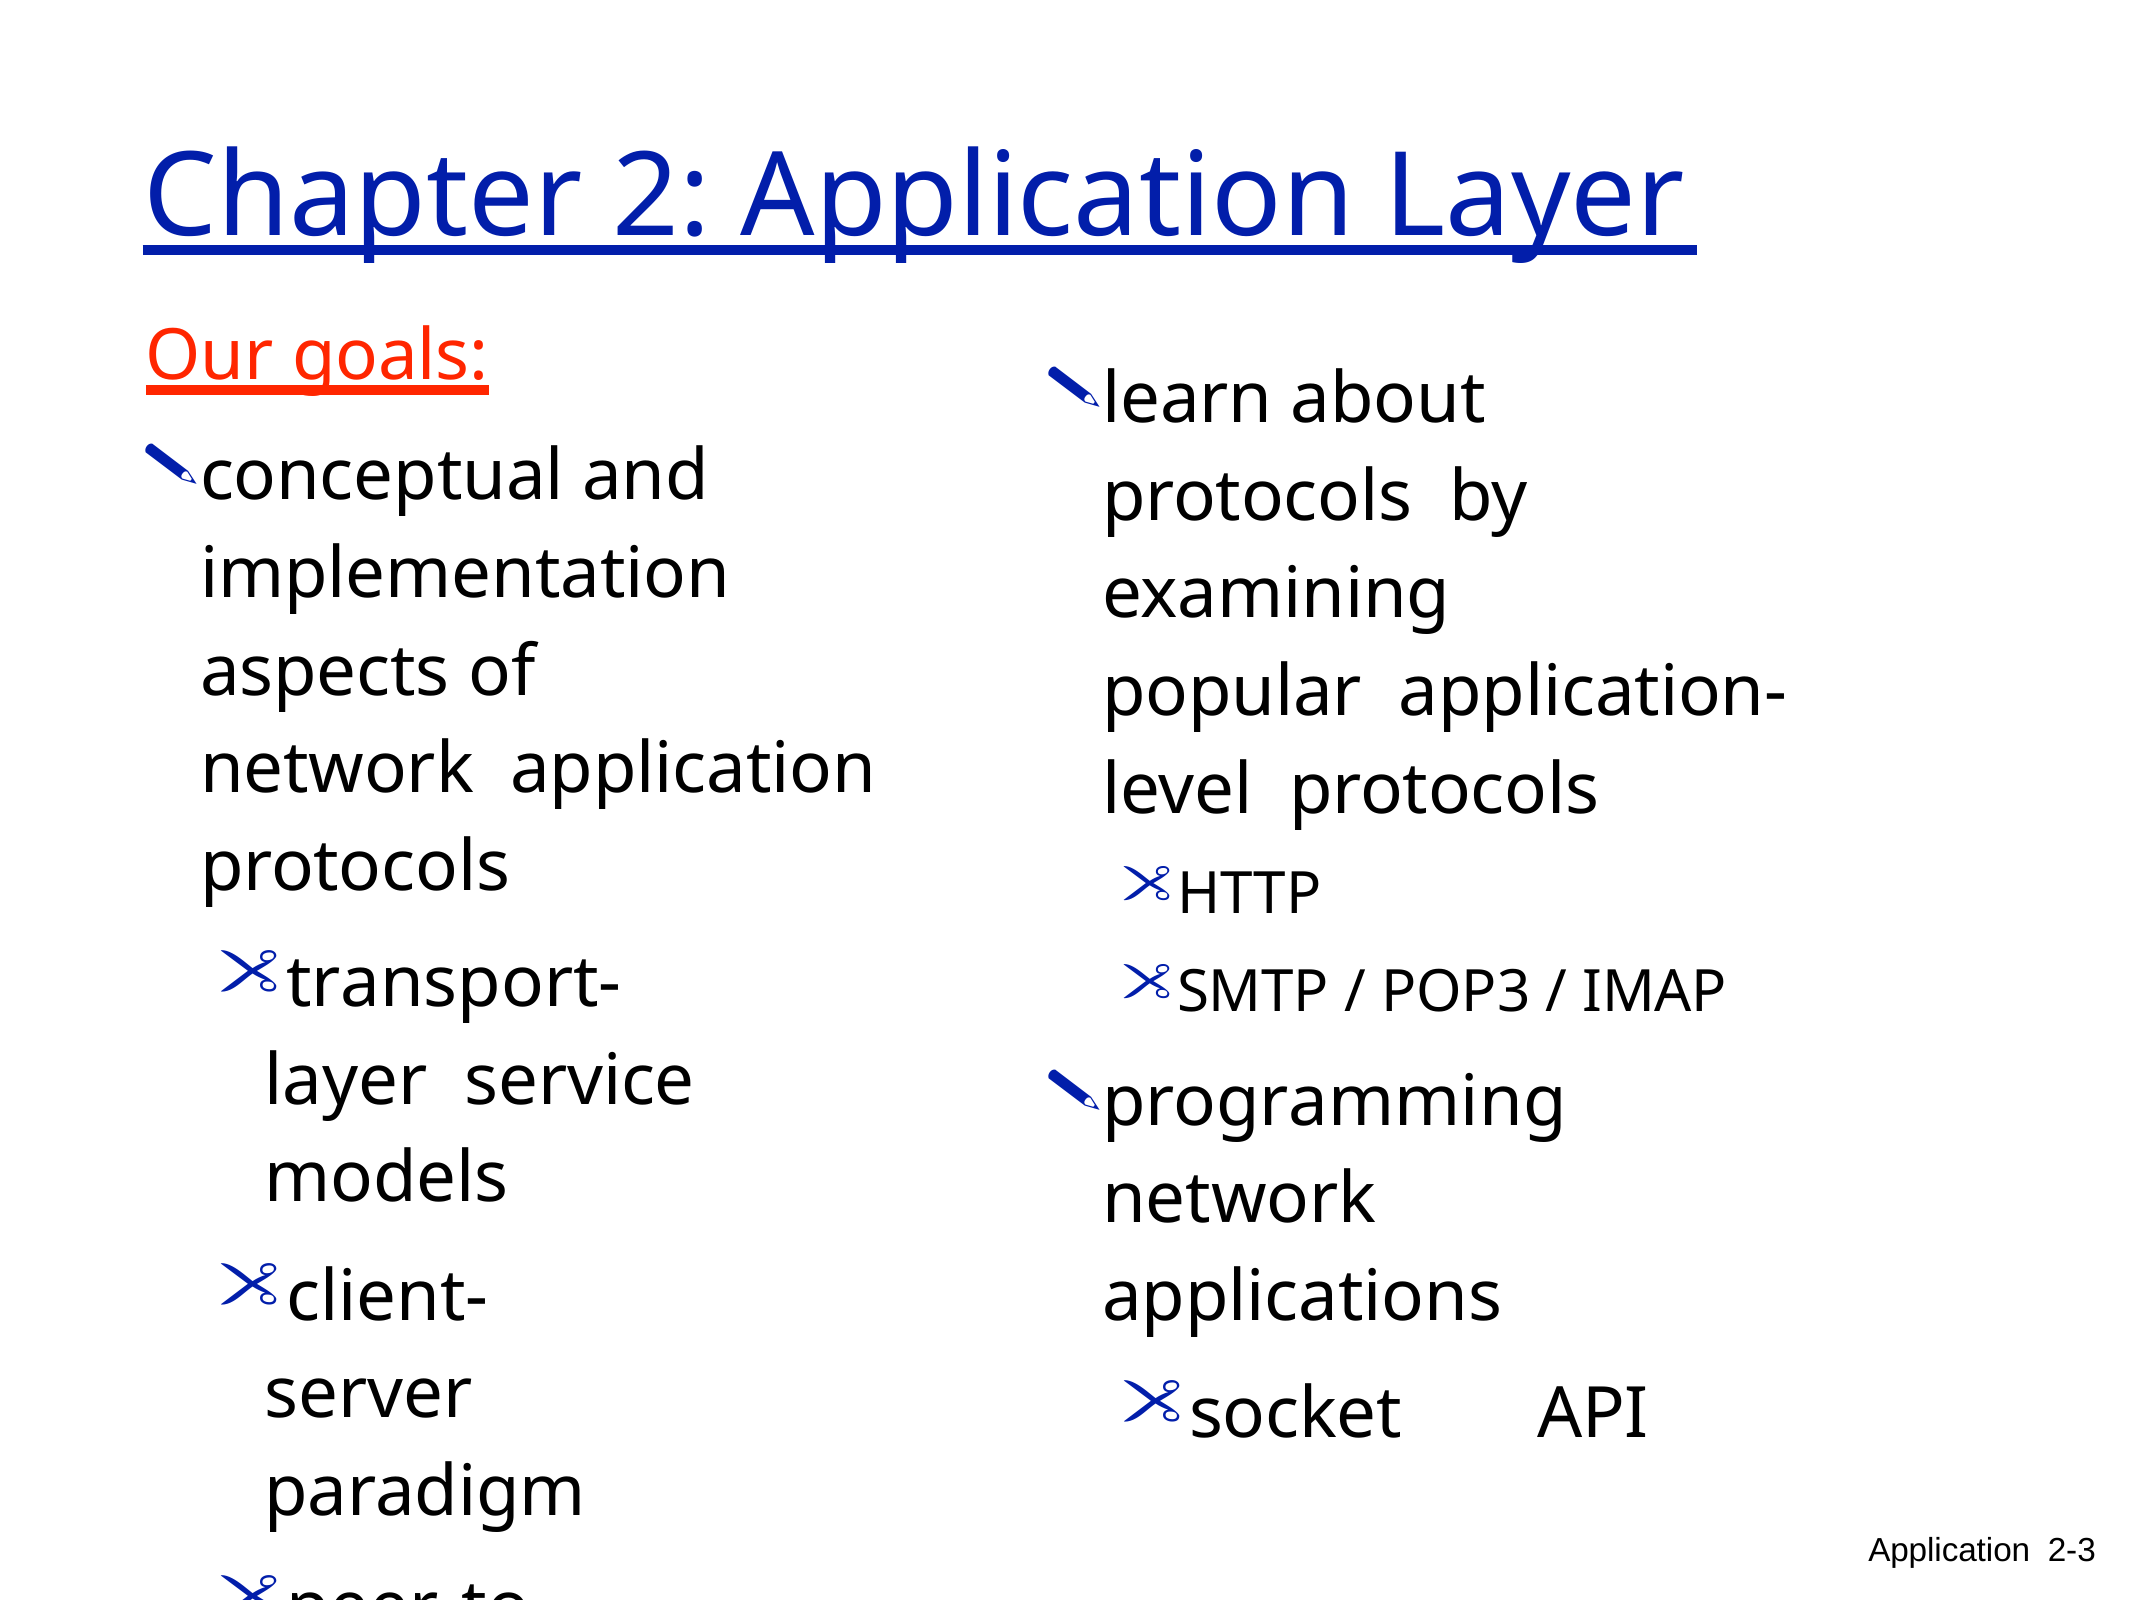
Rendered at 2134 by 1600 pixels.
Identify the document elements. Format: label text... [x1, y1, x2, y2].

slide_number Application 2-3 [1847, 1529, 2103, 1600]
text_box learn about protocols by examining popular application-level protocols HTTP SMTP / POP3 / IMAP programming network applications socket API [1039, 337, 1819, 1452]
text_box Our goals: conceptual and implementation aspects of network application protocols transport-layer service models client-server paradigm peer-to-peer paradigm [137, 270, 887, 1600]
title Chapter 2: Application Layer [141, 116, 1701, 386]
